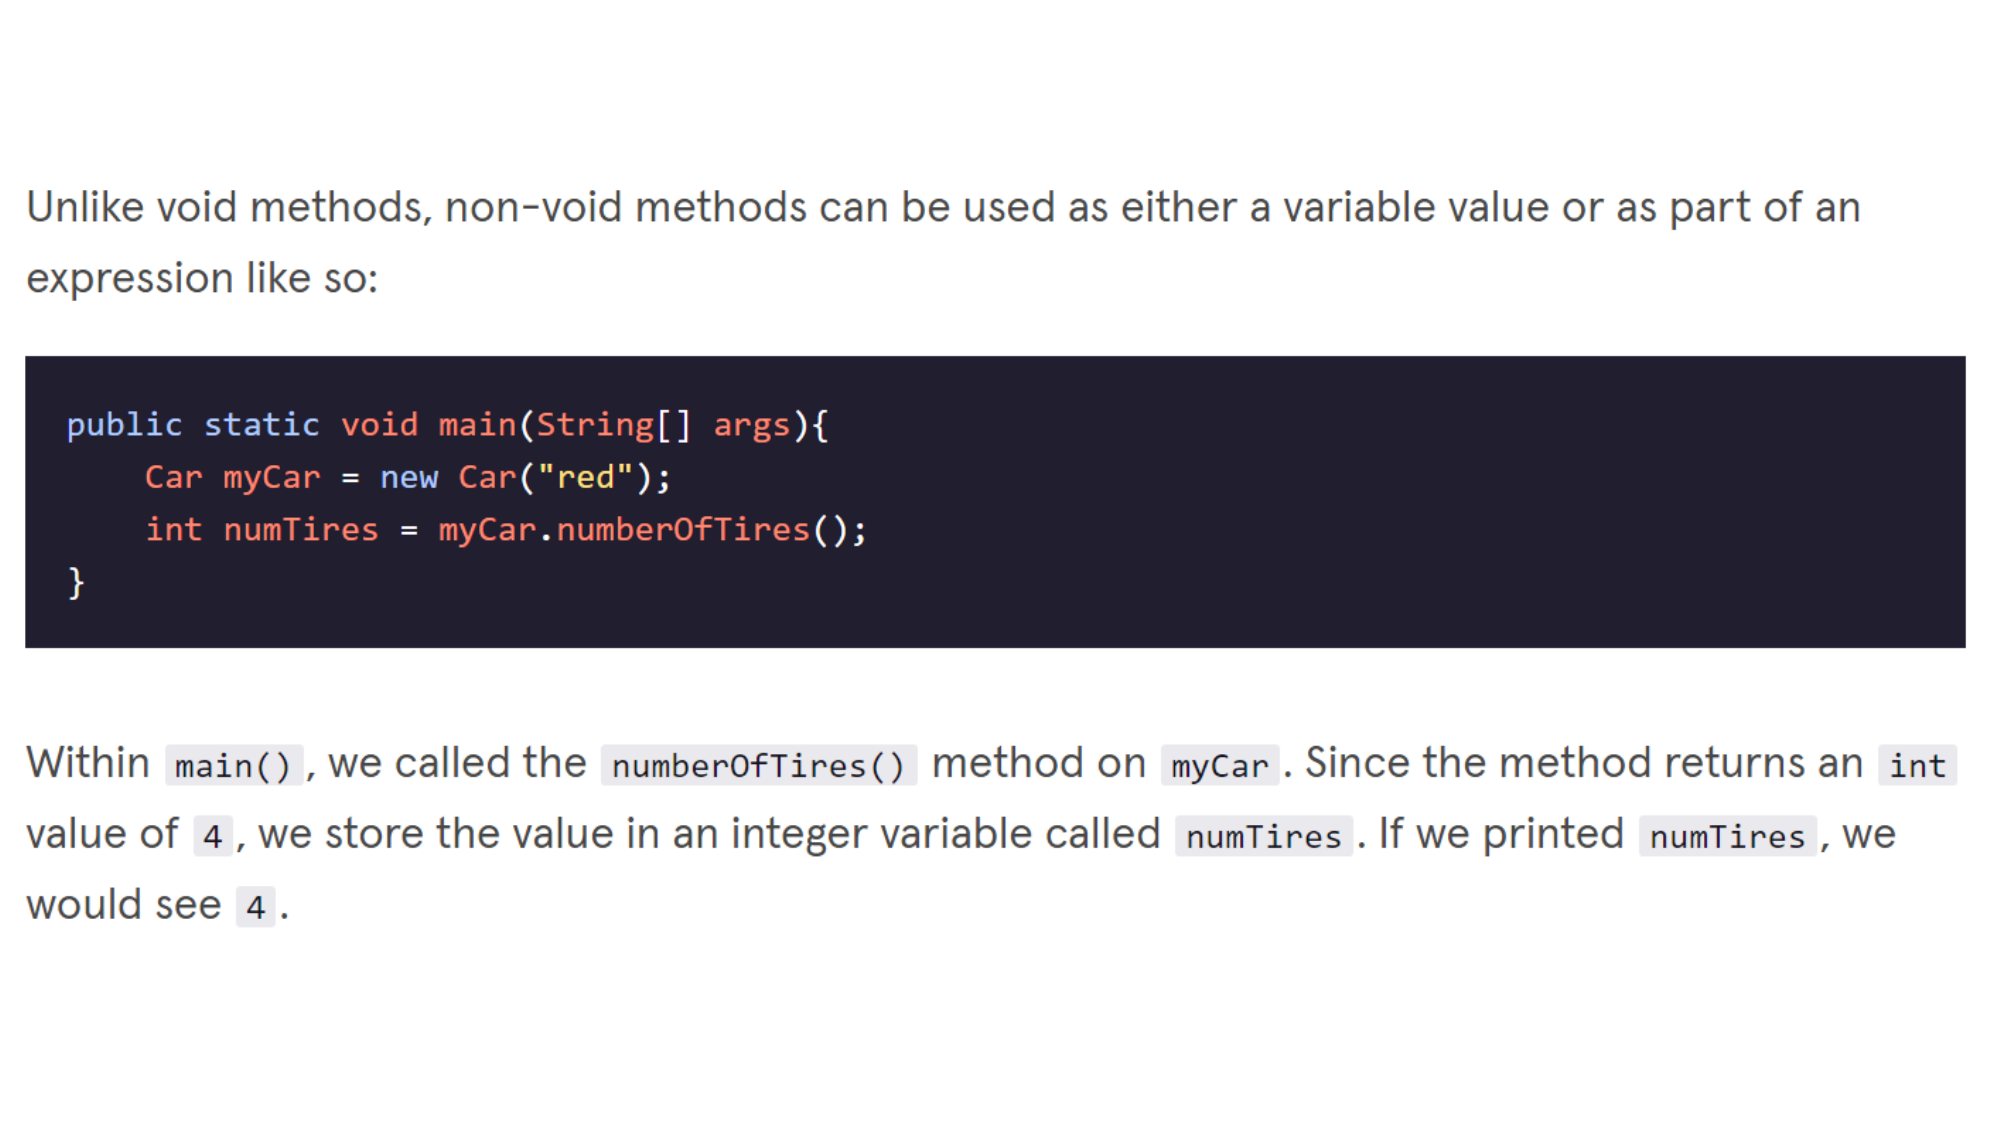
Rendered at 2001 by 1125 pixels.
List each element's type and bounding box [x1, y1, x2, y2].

picture [0, 155, 2000, 970]
